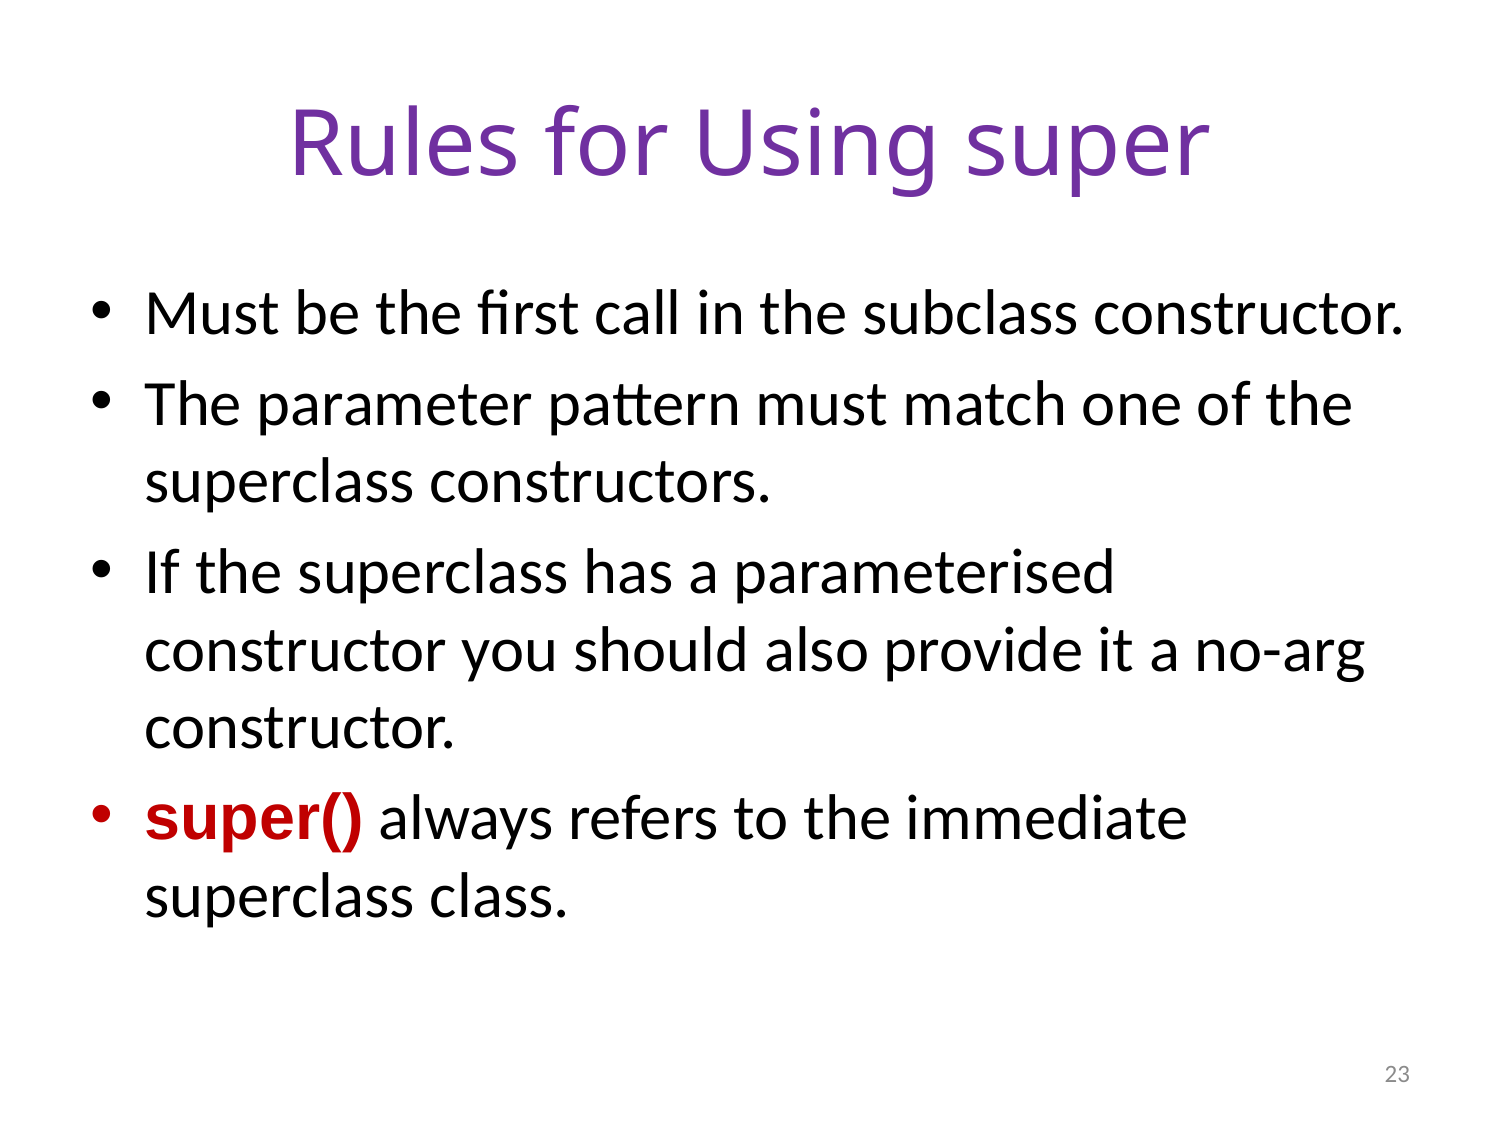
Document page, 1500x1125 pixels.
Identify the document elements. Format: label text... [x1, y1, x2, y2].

list Must be the first call in the subclass constructor. The parameter pattern must match one of the superclass constructors. If the superclass has a parameterised constructor you should also provide it a no-arg constructor. super() always refers to the immediate superclass class. [75, 262, 1425, 1005]
title Rules for Using super [75, 45, 1425, 233]
slide_number 23 [1074, 1042, 1425, 1103]
